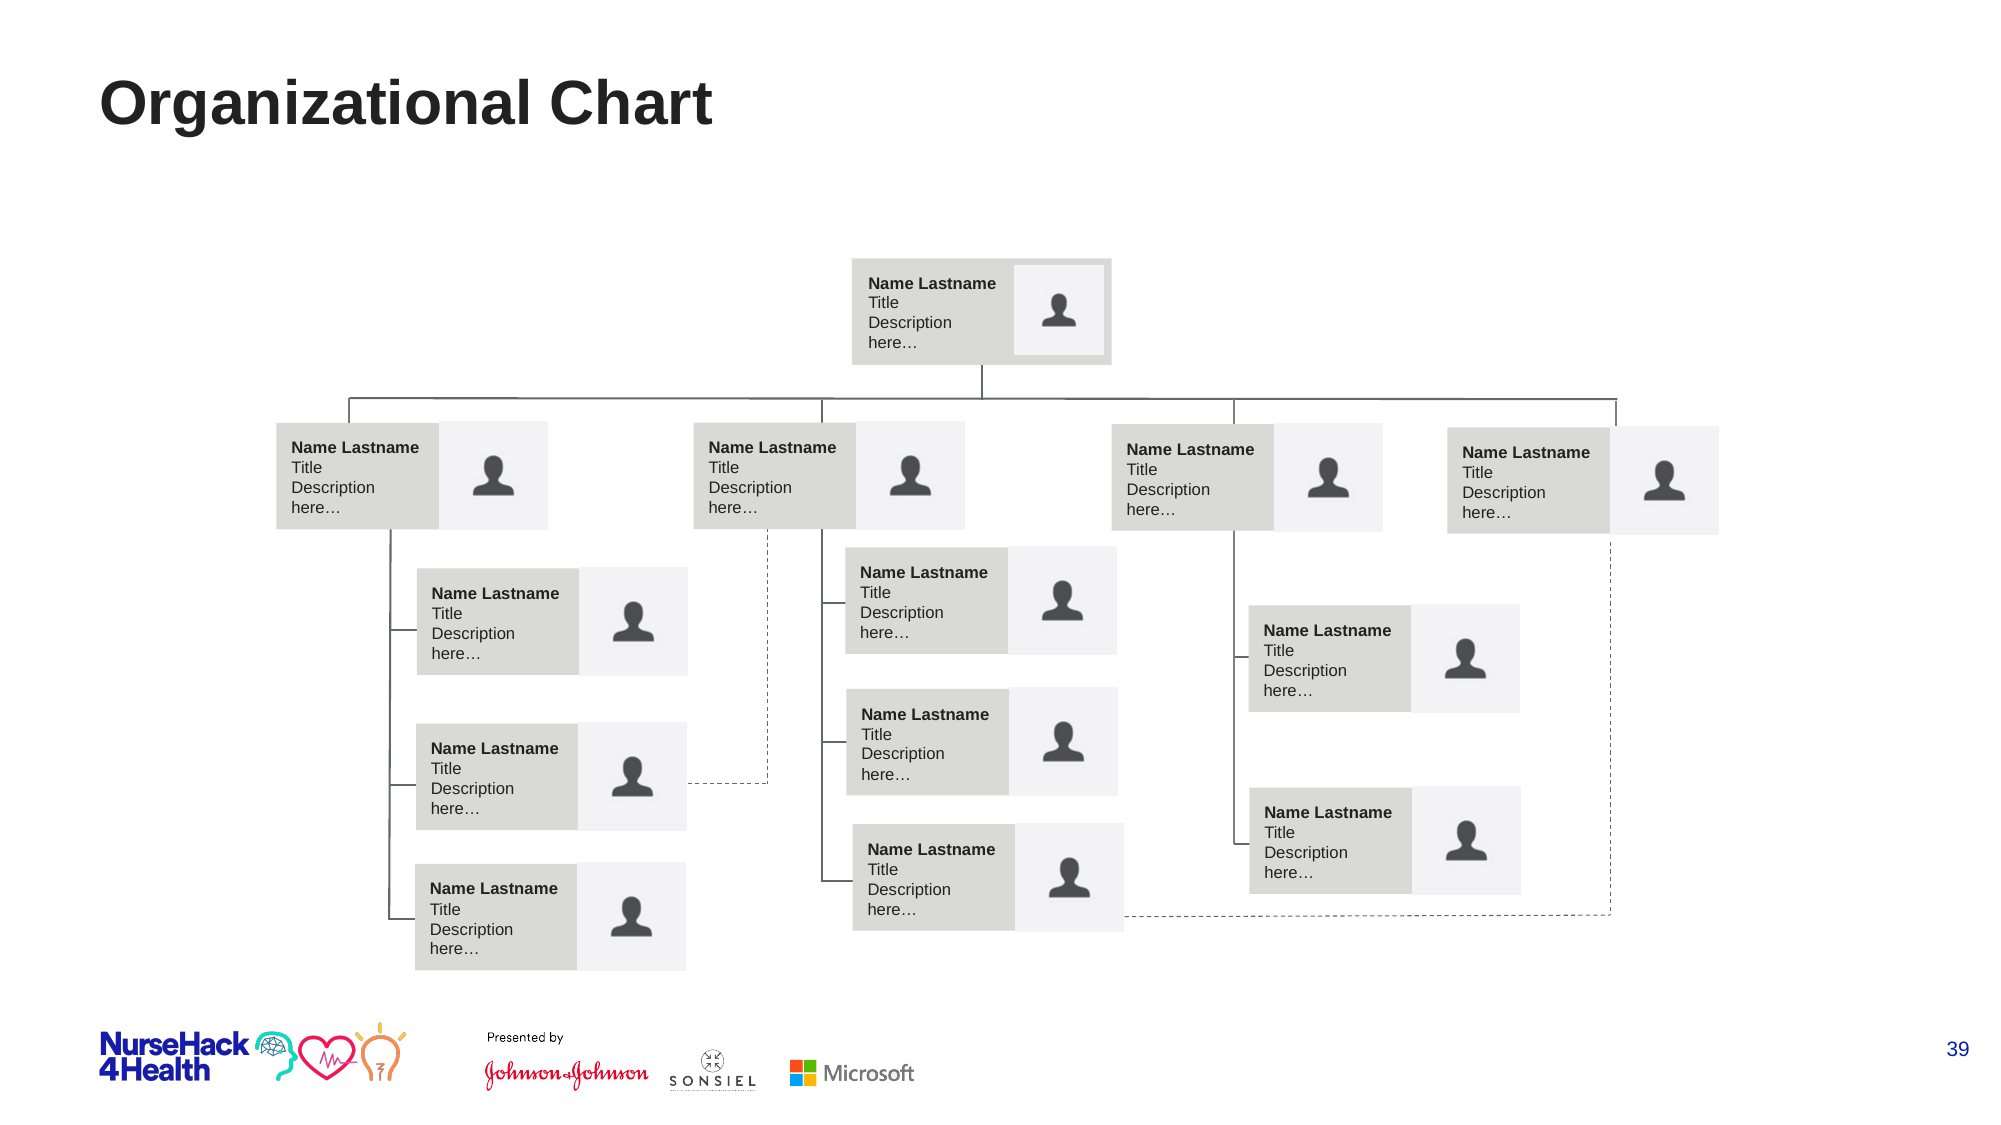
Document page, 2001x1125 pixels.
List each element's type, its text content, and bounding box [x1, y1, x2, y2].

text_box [276, 258, 1719, 998]
slide_number 39 [1910, 1020, 1985, 1075]
title Organizational Chart [98, 61, 1765, 131]
picture [430, 1011, 925, 1125]
